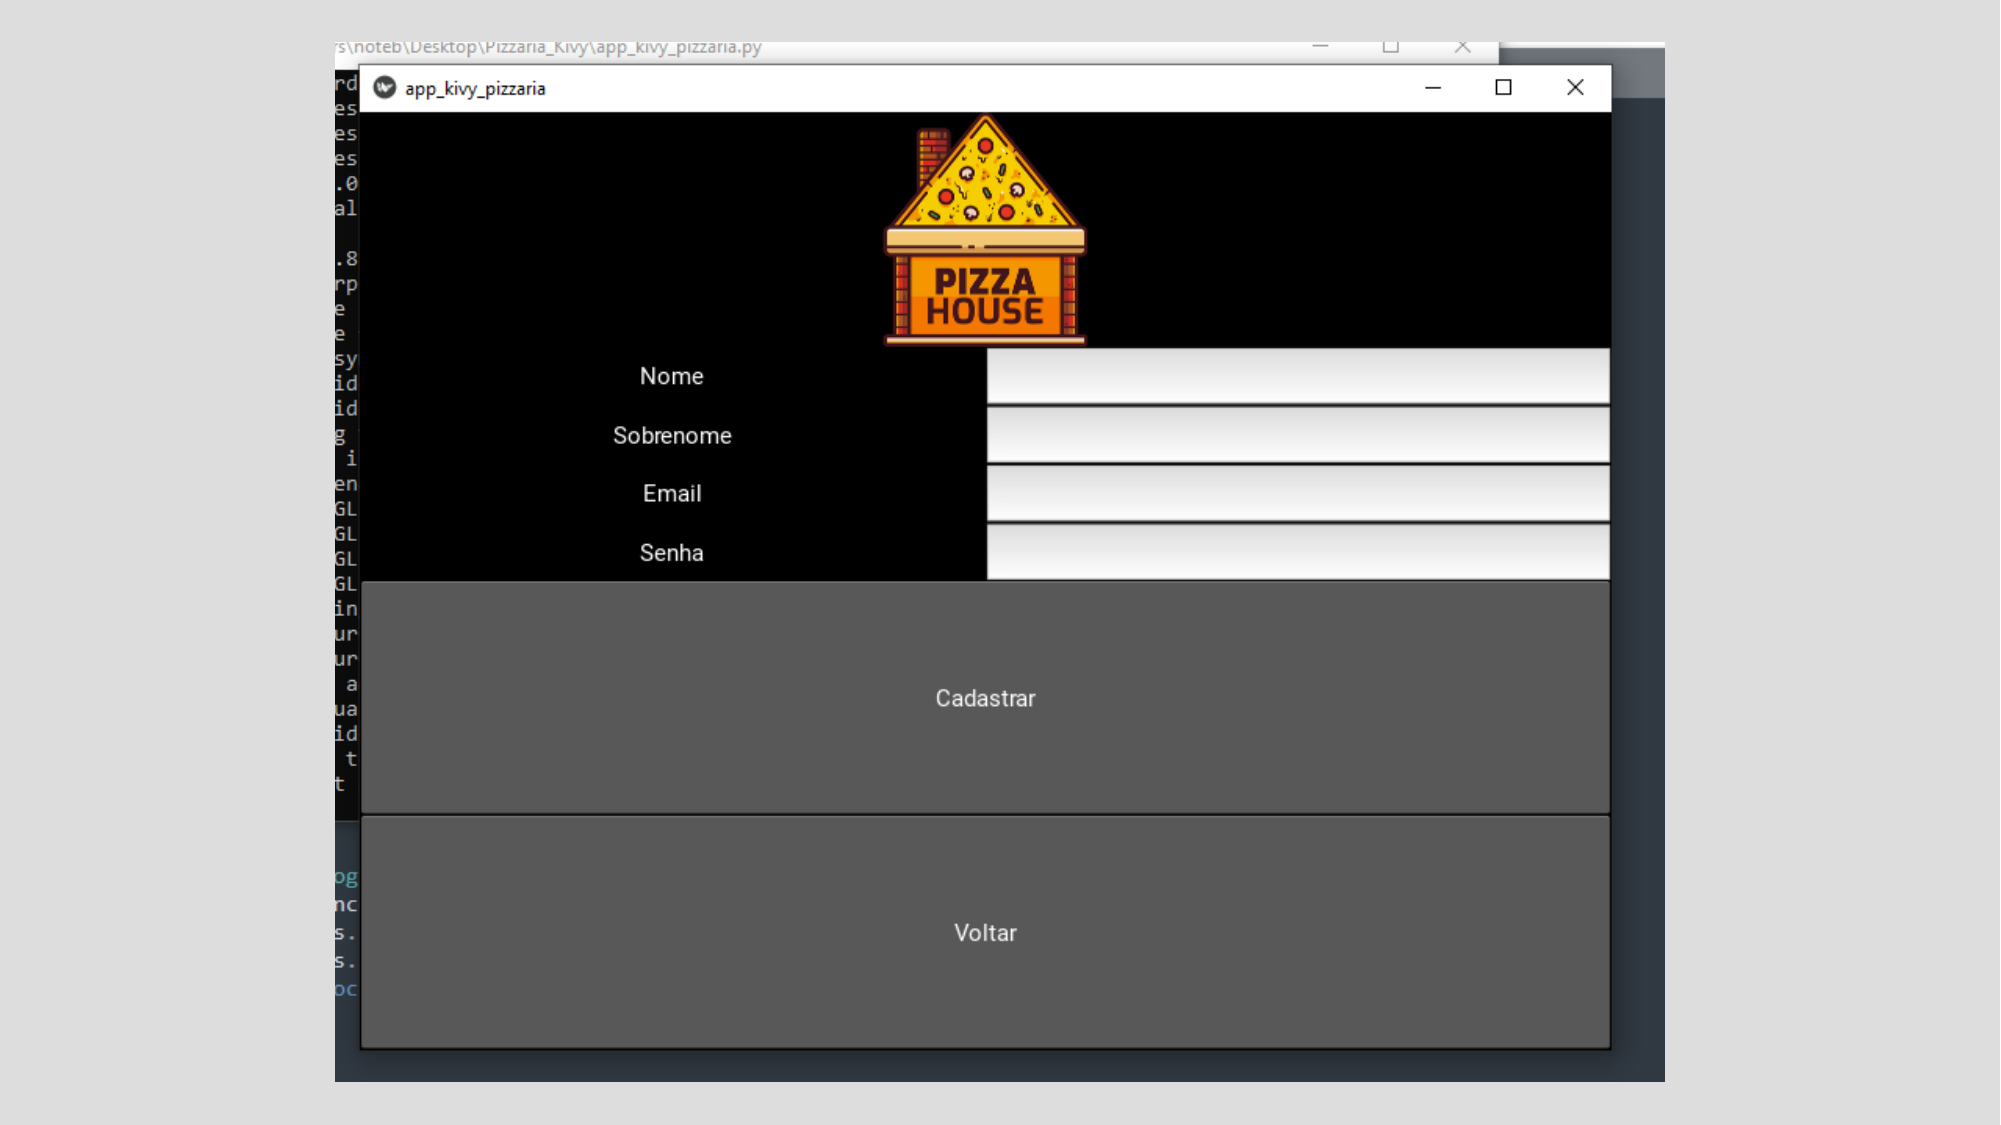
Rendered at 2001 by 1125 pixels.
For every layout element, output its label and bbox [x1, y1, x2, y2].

picture [335, 42, 1665, 1083]
